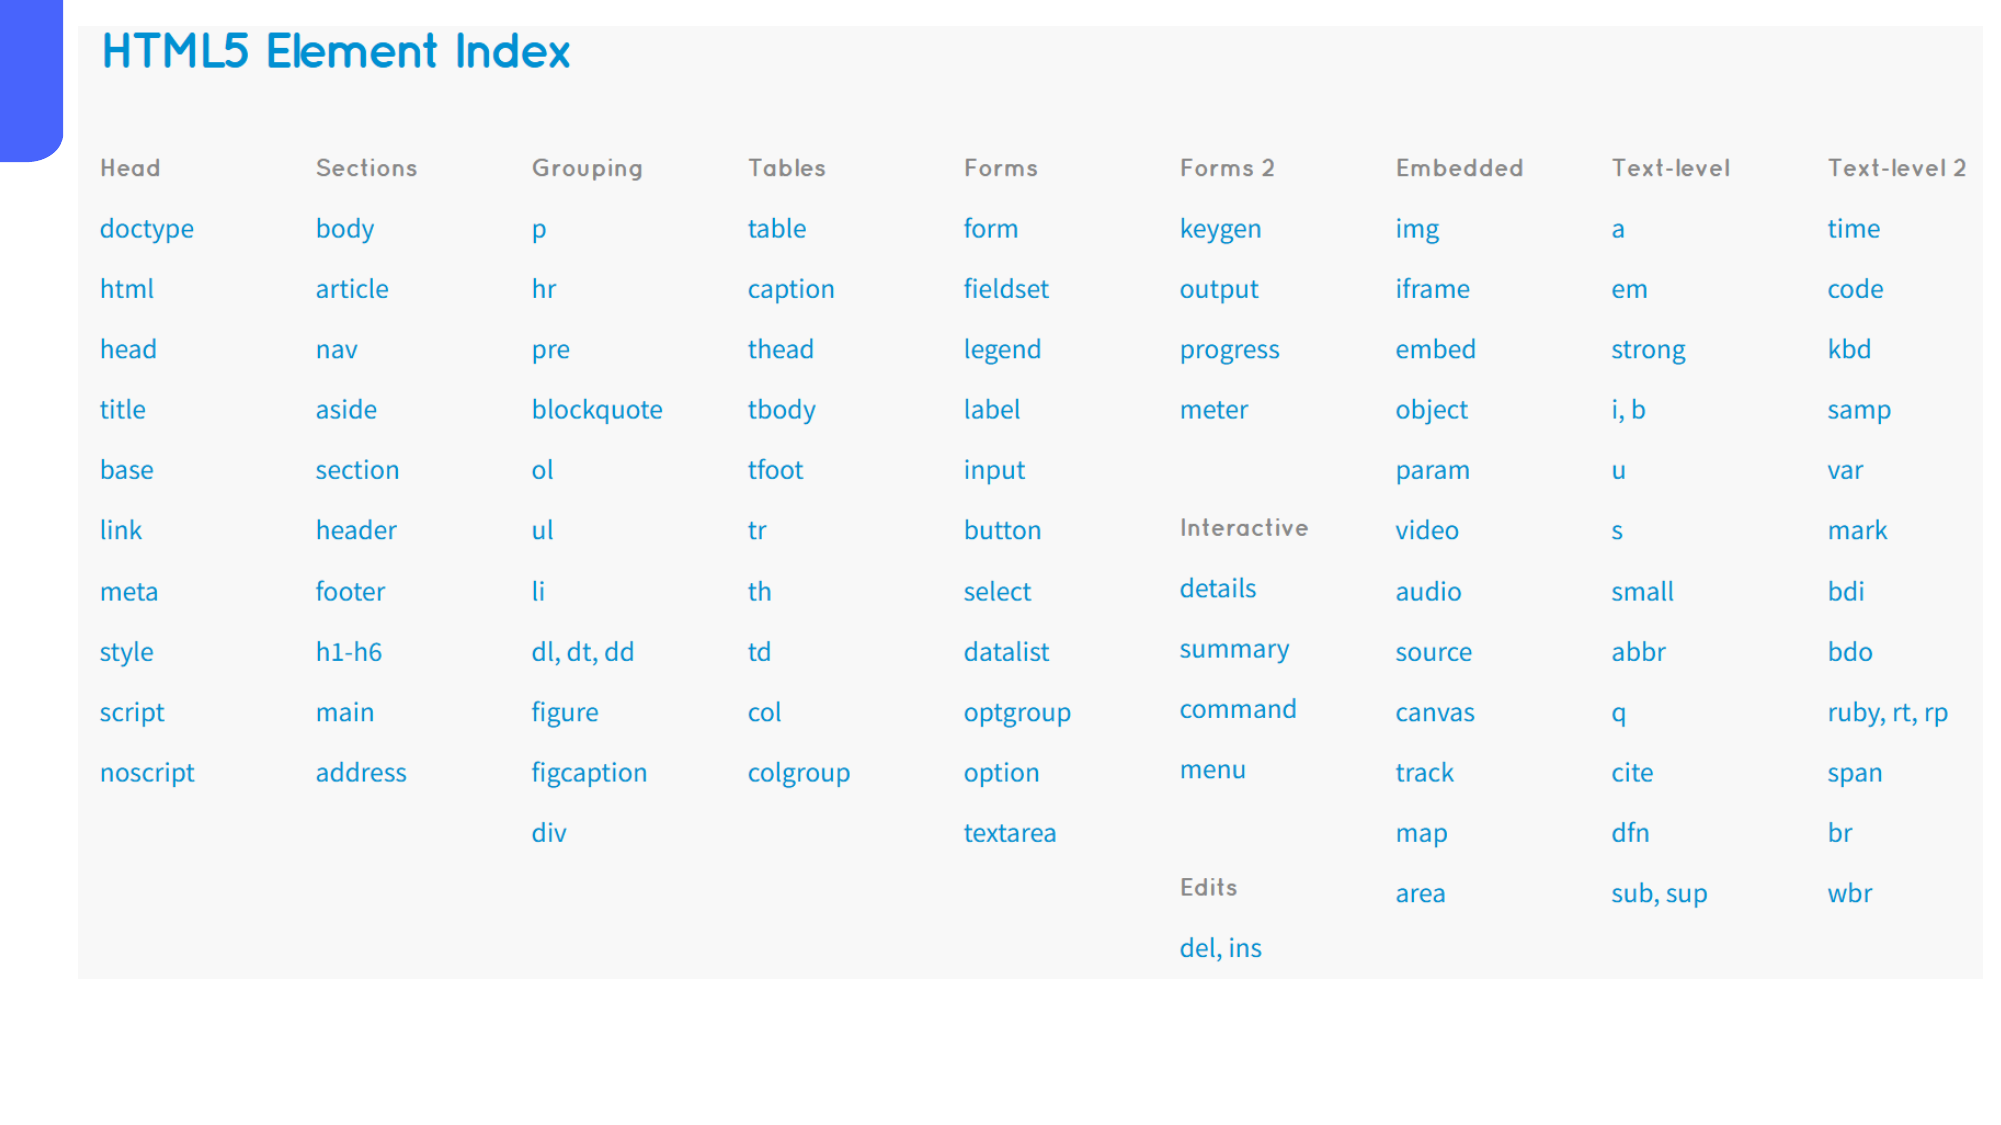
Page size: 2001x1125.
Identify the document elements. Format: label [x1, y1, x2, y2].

list [77, 26, 1983, 979]
